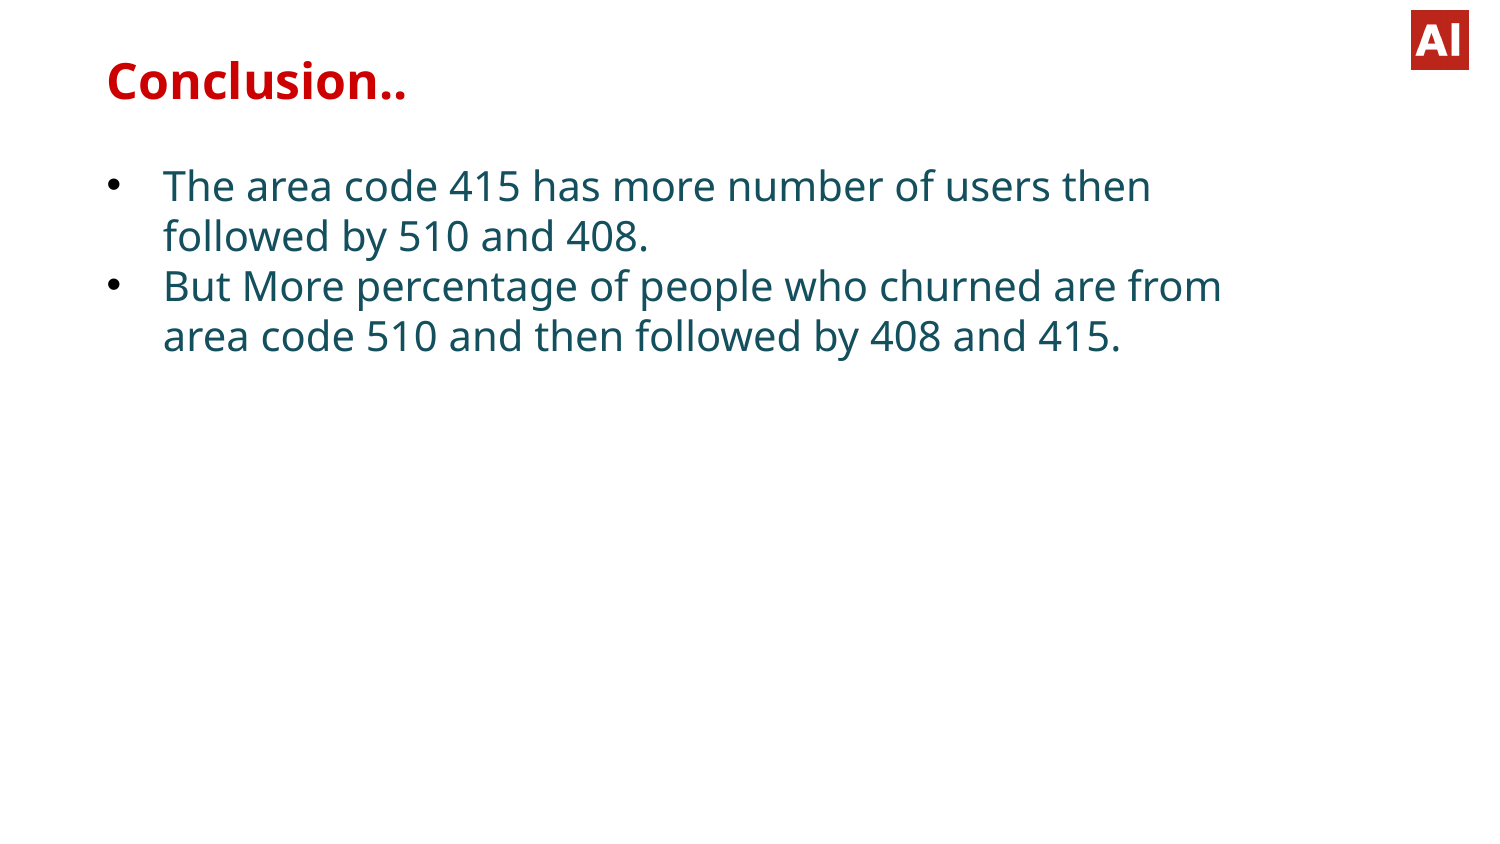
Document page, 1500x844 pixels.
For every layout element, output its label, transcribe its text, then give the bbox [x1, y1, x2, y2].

picture [1411, 10, 1469, 70]
text_box Conclusion.. The area code 415 has more number of users then followed by 510 and 408. But More percentage of people who churned are from area code 510 and then followed by 408 and 415. [91, 41, 1335, 527]
